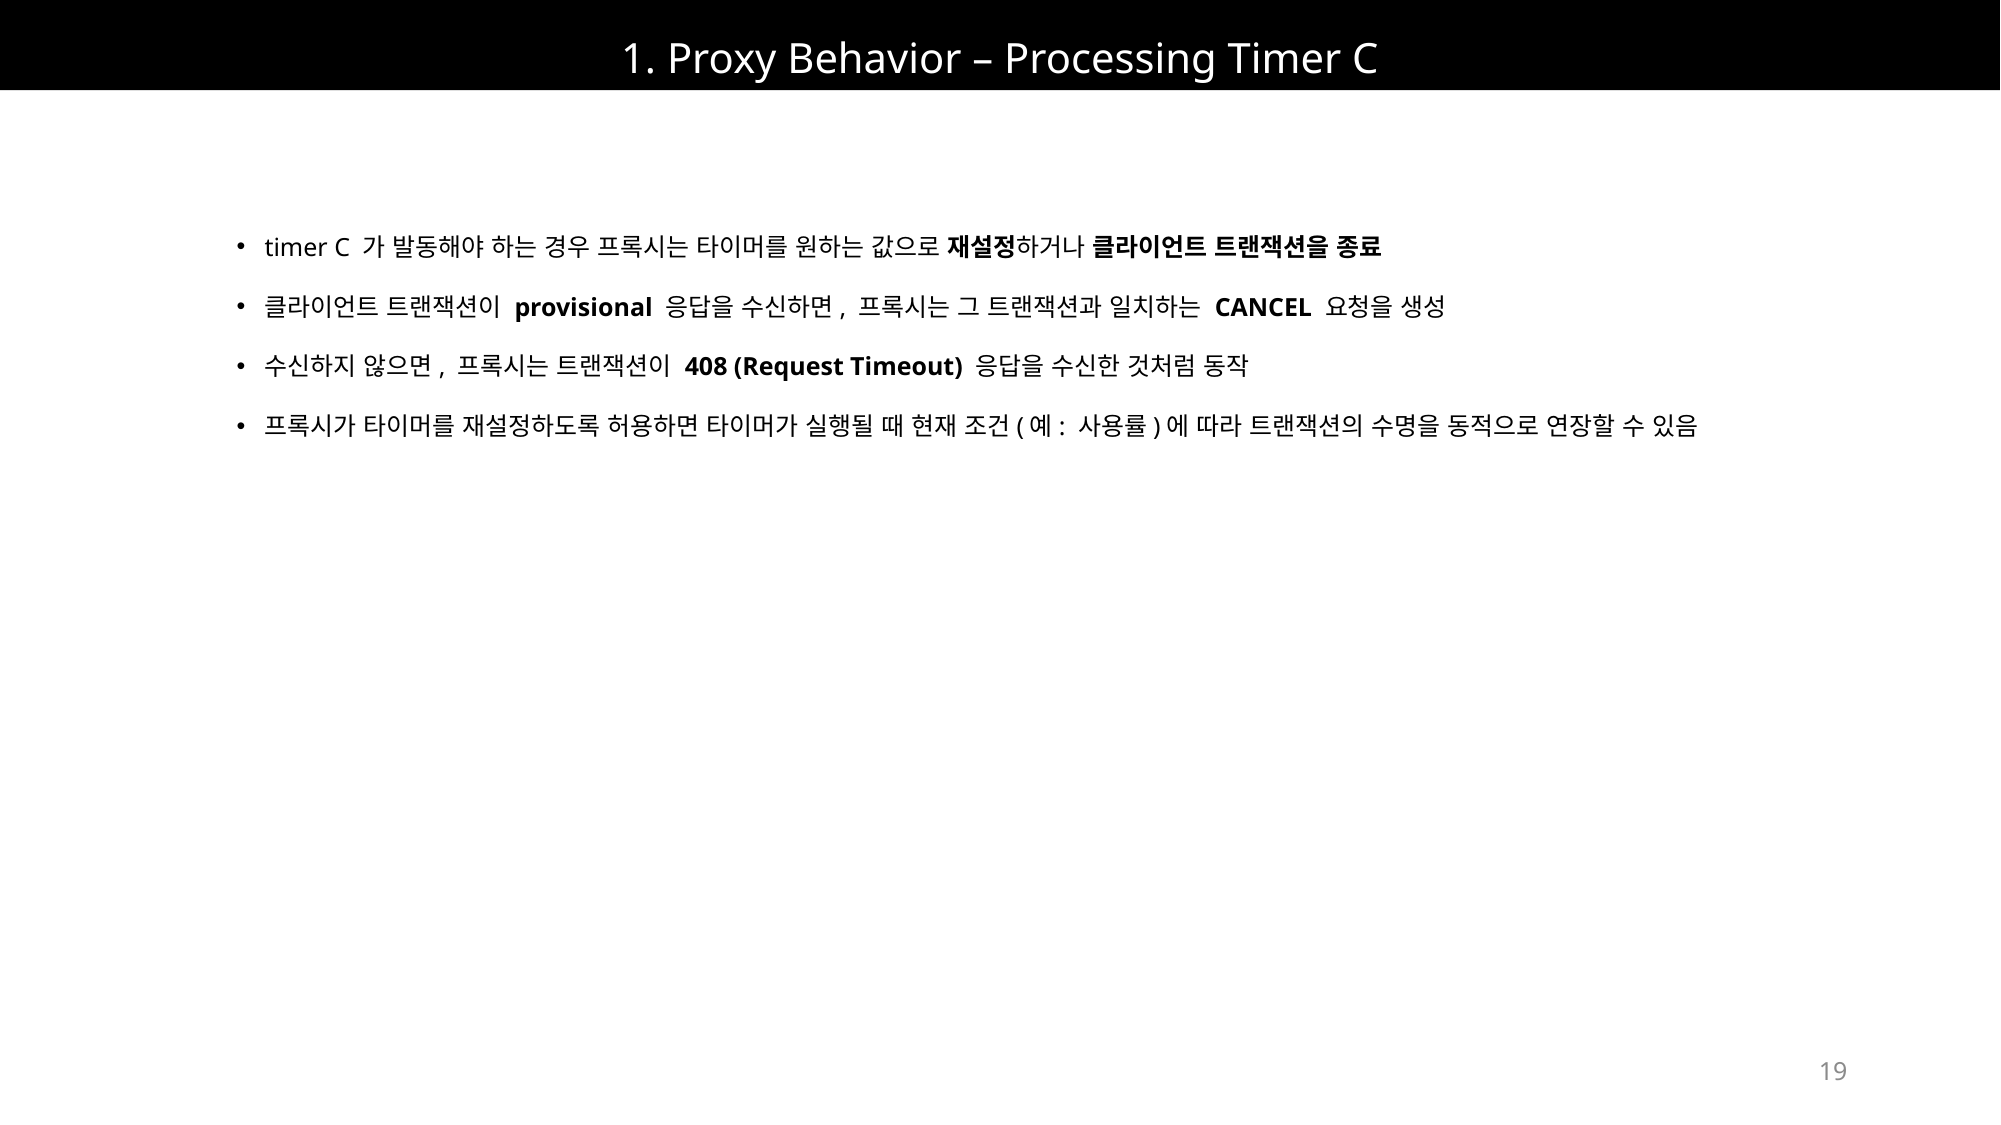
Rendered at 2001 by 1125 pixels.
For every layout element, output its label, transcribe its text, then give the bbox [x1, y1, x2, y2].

text_box timer C 가 발동해야 하는 경우 프록시는 타이머를 원하는 값으로 재설정하거나 클라이언트 트랜잭션을 종료 클라이언트 트랜잭션이 provisional 응답을 수신하면, 프록시는 그 트랜잭션과 일치하는 CANCEL 요청을 생성 수신하지 않으면, 프록시는 트랜잭션이 408 (Request Timeout) 응답을 수신한 것처럼 동작 프록시가 타이머를 재설정하도록 허용하면 타이머가 실행될 때 현재 조건(예: 사용률)에 따라 트랜잭션의 수명을 동적으로 연장할 수 있음 [221, 193, 1714, 448]
title 1. Proxy Behavior – Processing Timer C [0, 0, 2000, 91]
slide_number 19 [1412, 1042, 1863, 1103]
